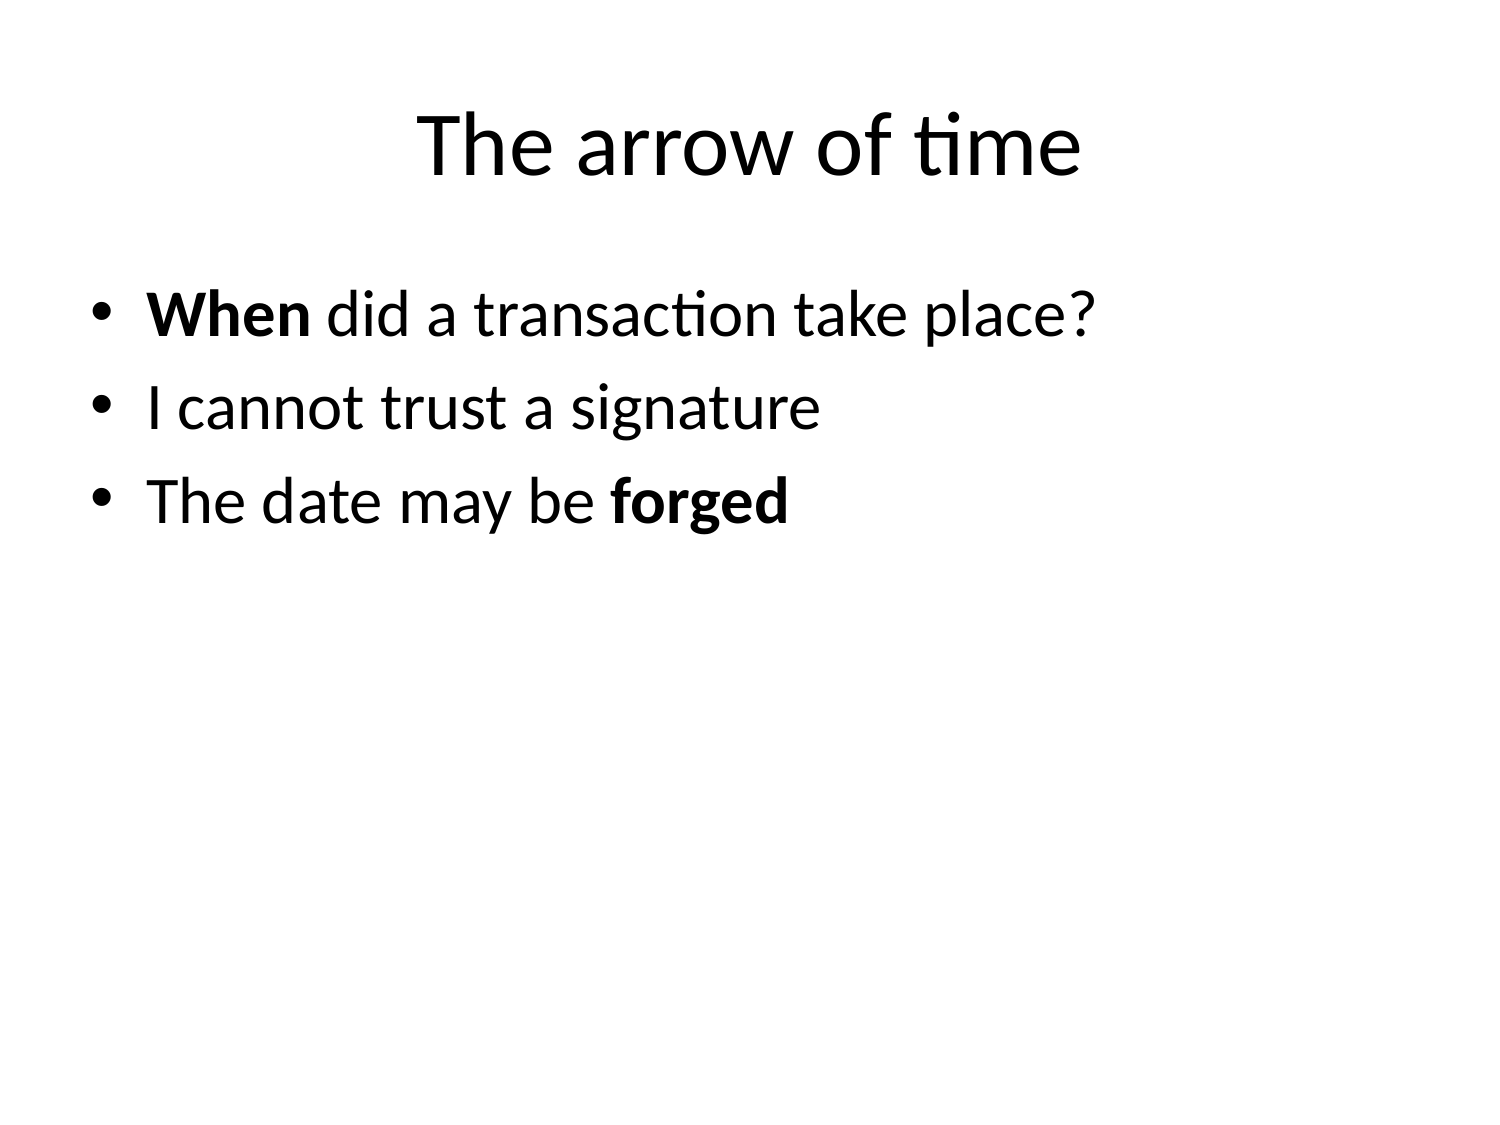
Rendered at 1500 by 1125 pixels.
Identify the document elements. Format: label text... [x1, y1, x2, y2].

list When did a transaction take place? I cannot trust a signature The date may be forged [75, 262, 1425, 1005]
title The arrow of time [75, 45, 1425, 233]
